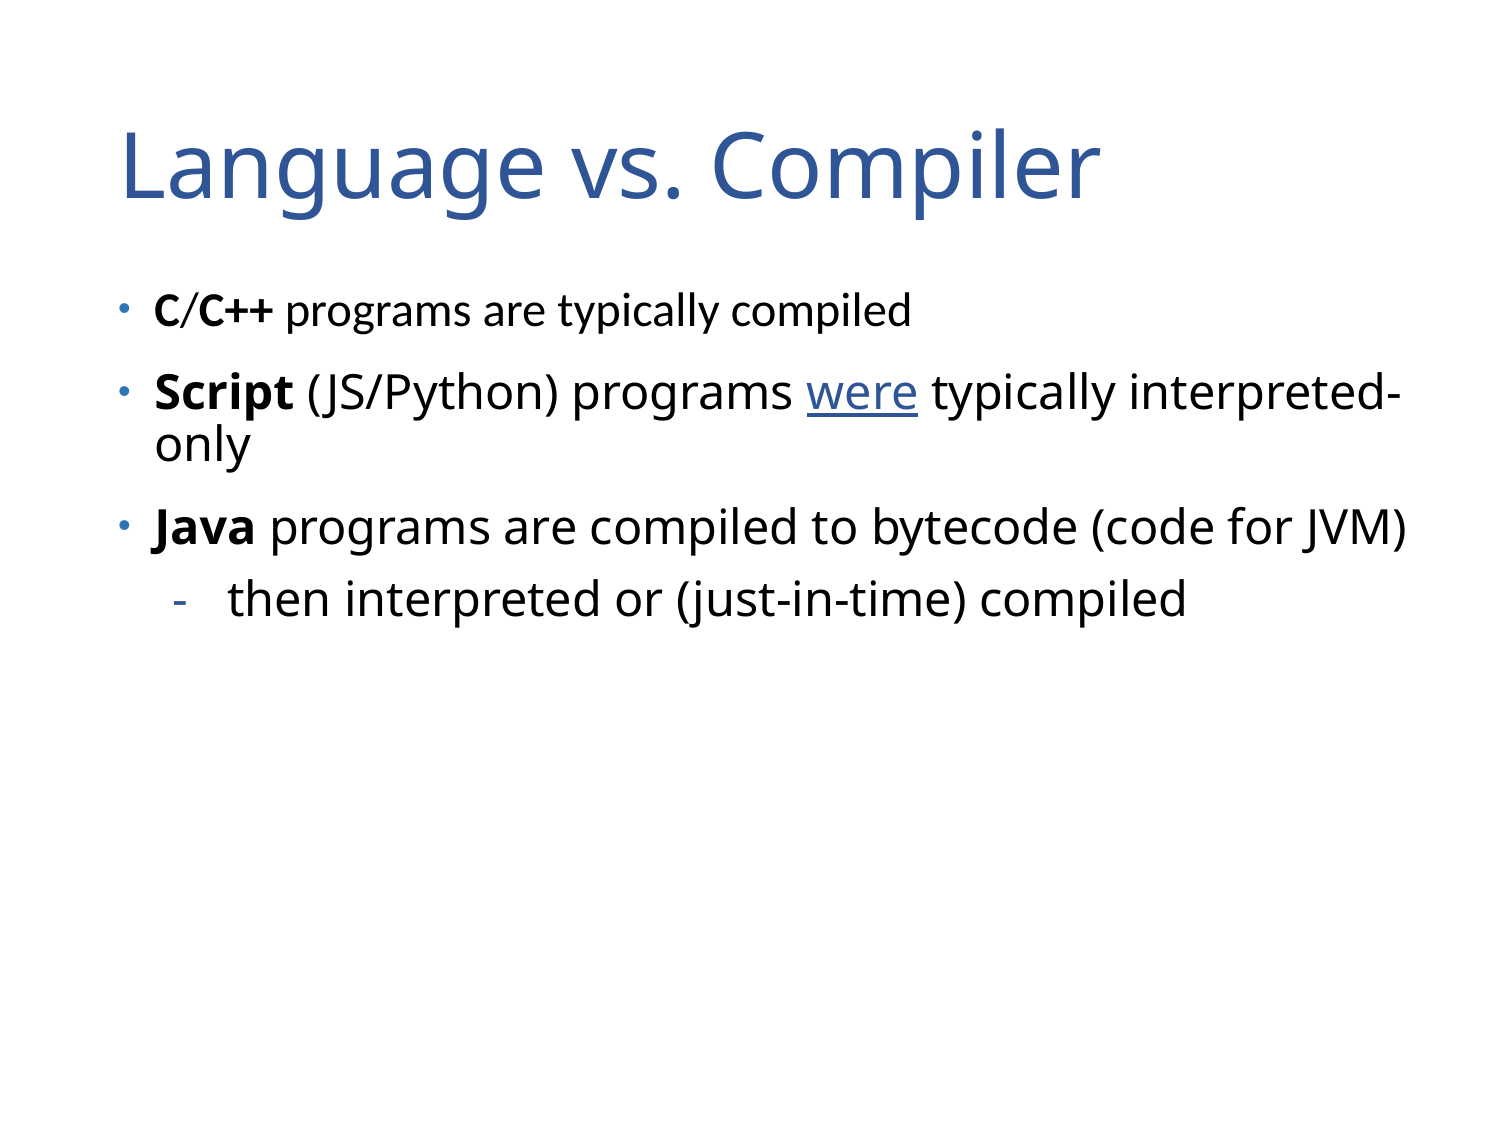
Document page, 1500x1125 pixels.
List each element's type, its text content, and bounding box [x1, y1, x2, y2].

list C/C++ programs are typically compiled Script (JS/Python) programs were typically interpreted-only Java programs are compiled to bytecode (code for JVM) then interpreted or (just-in-time) compiled [103, 277, 1436, 649]
title Language vs. Compiler [103, 59, 1397, 277]
